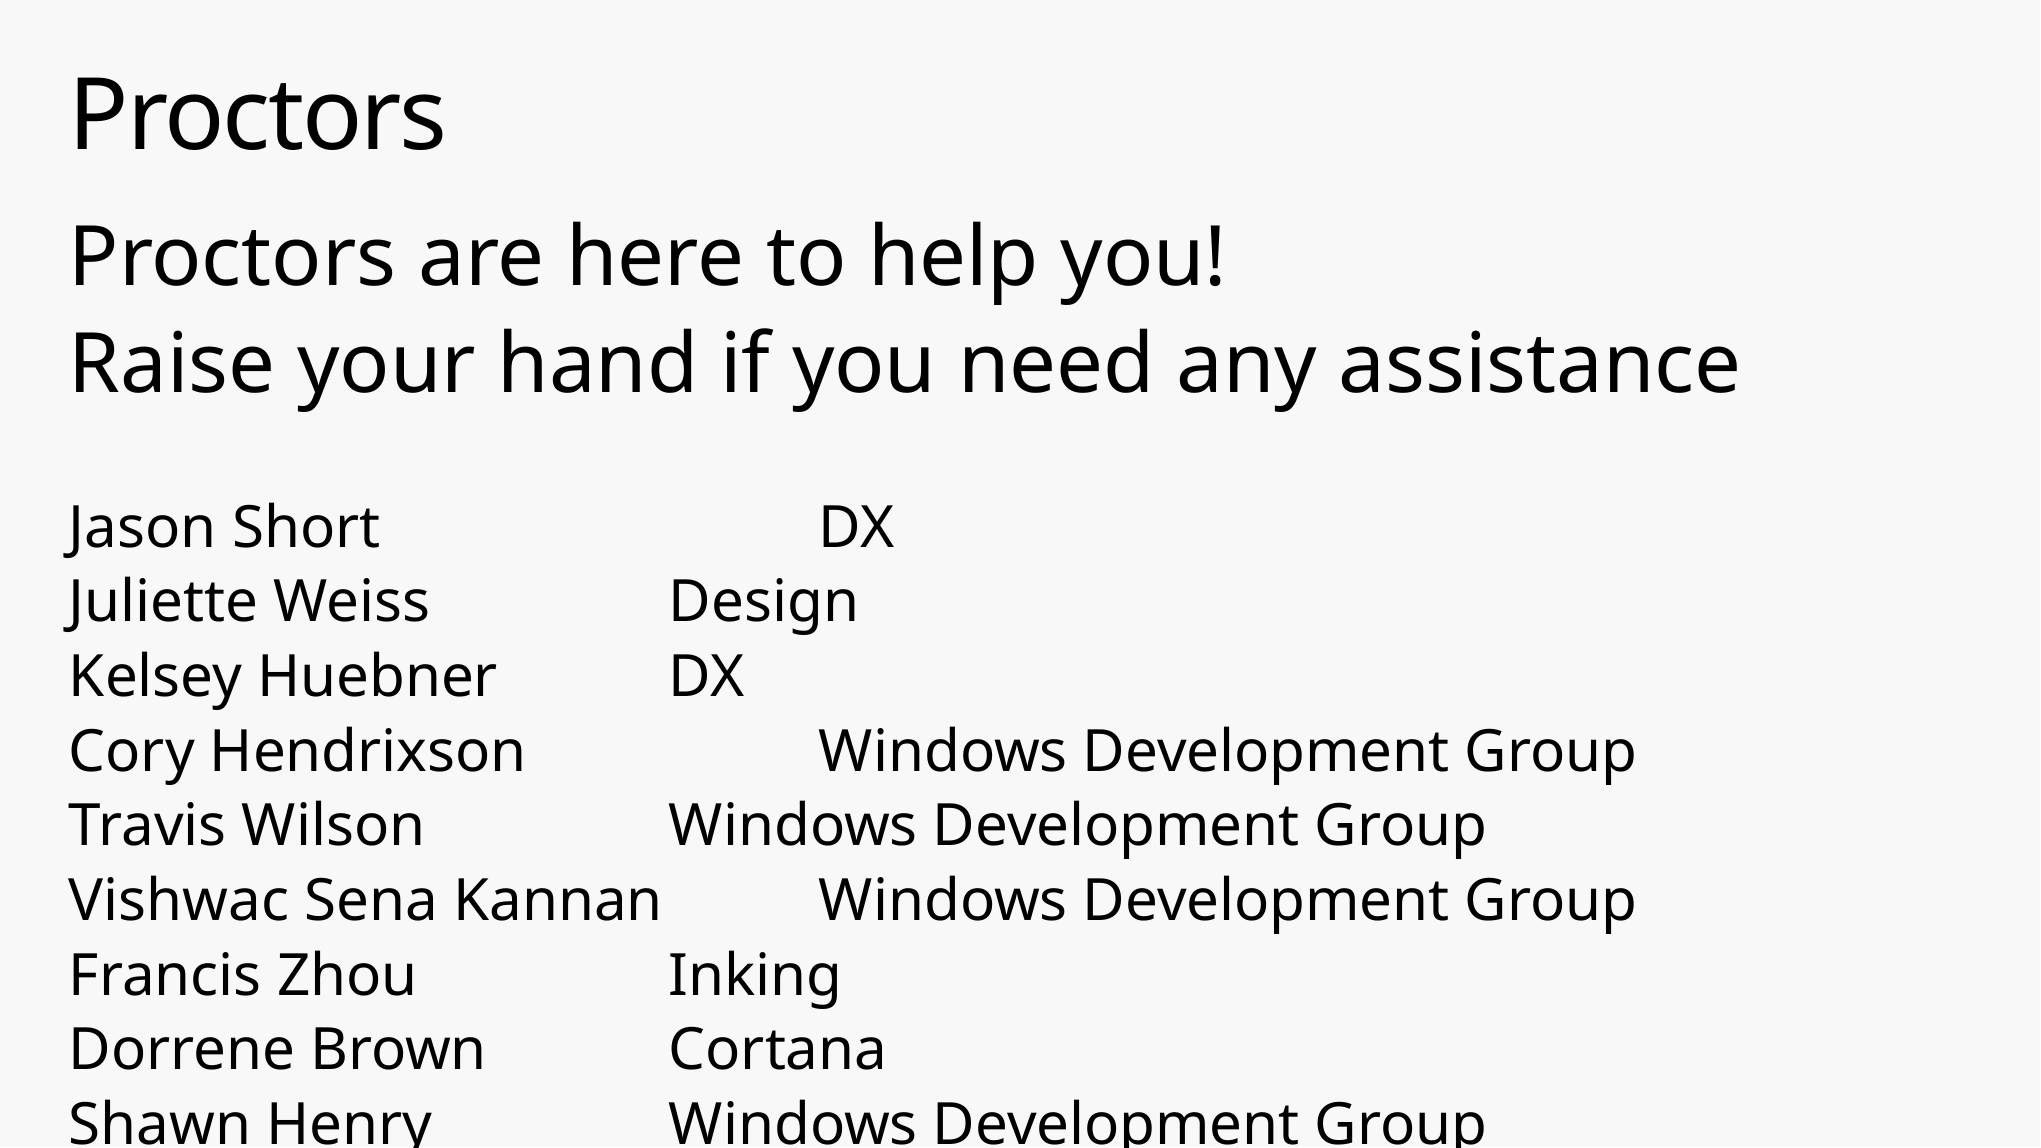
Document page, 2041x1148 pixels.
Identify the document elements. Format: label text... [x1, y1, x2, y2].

title Proctors [45, 48, 1996, 198]
list Proctors are here to help you! Raise your hand if you need any assistance Jason Short DX Juliette Weiss Design Kelsey Huebner DX Cory Hendrixson Windows Development Group Travis Wilson Windows Development Group Vishwac Sena Kannan Windows Development Group Francis Zhou Inking Dorrene Brown Cortana Shawn Henry Windows Development Group Paul Rambo Windows Development Group [45, 198, 1996, 1148]
